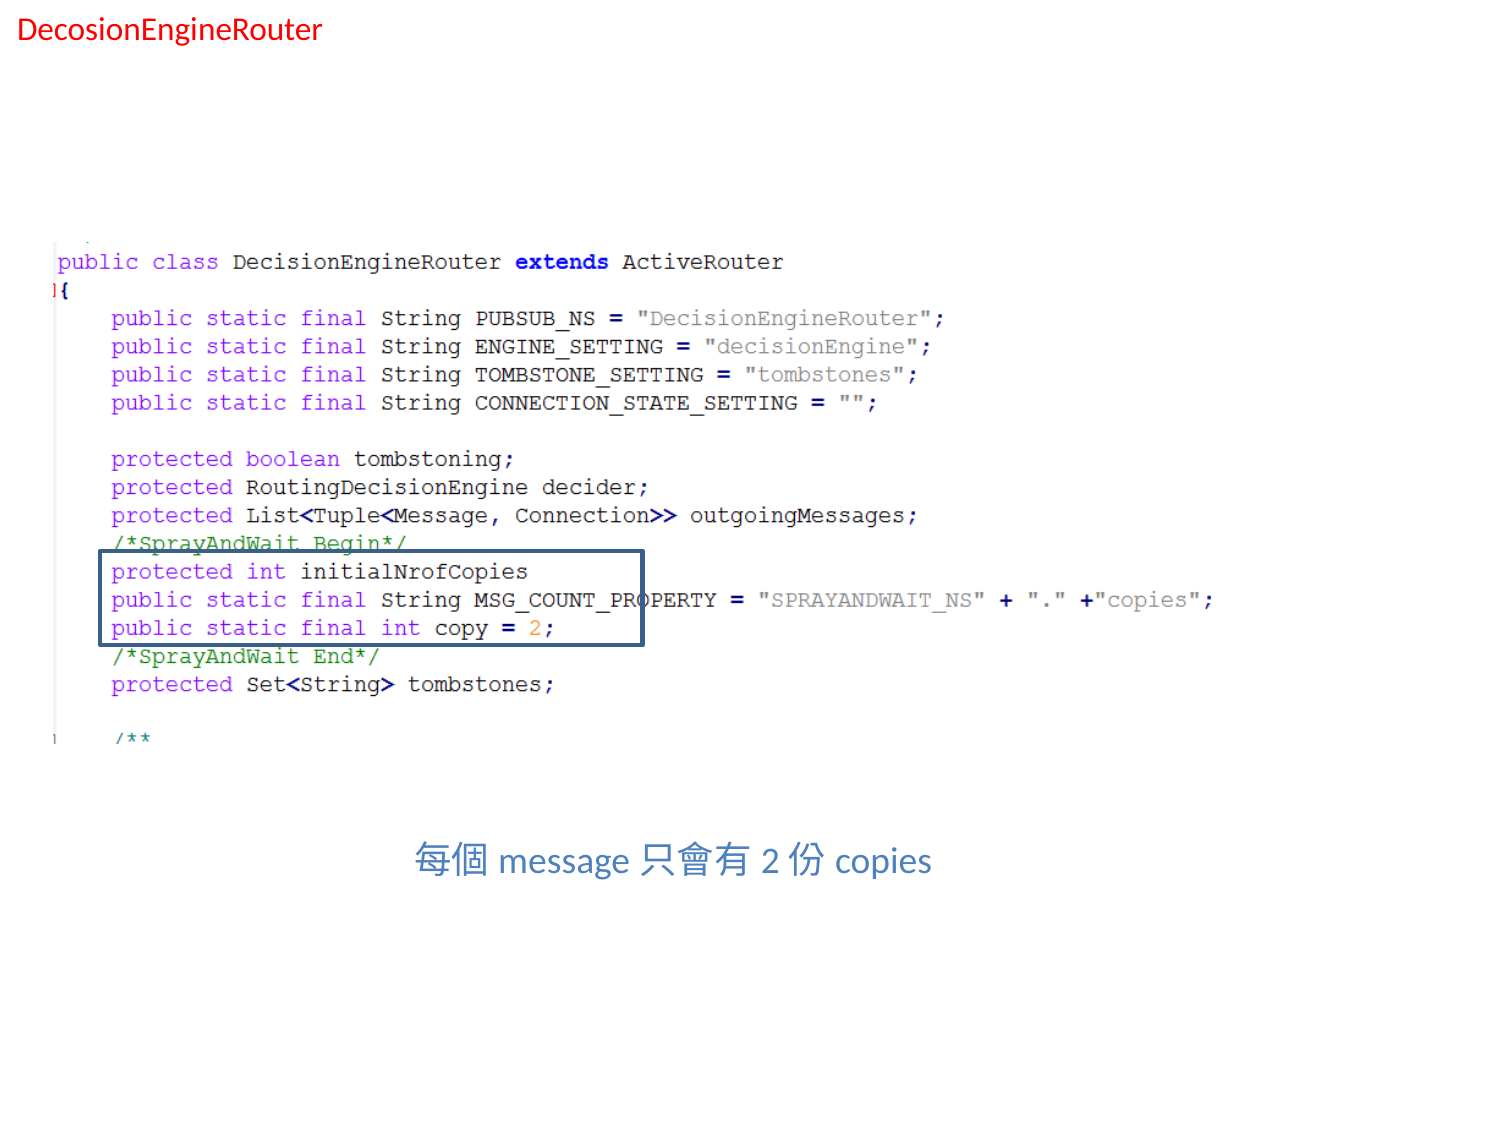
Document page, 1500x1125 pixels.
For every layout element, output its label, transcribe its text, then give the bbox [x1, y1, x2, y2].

text_box DecosionEngineRouter [2, 0, 339, 55]
text_box 每個message只會有2份copies [399, 828, 947, 889]
picture [52, 241, 1233, 744]
